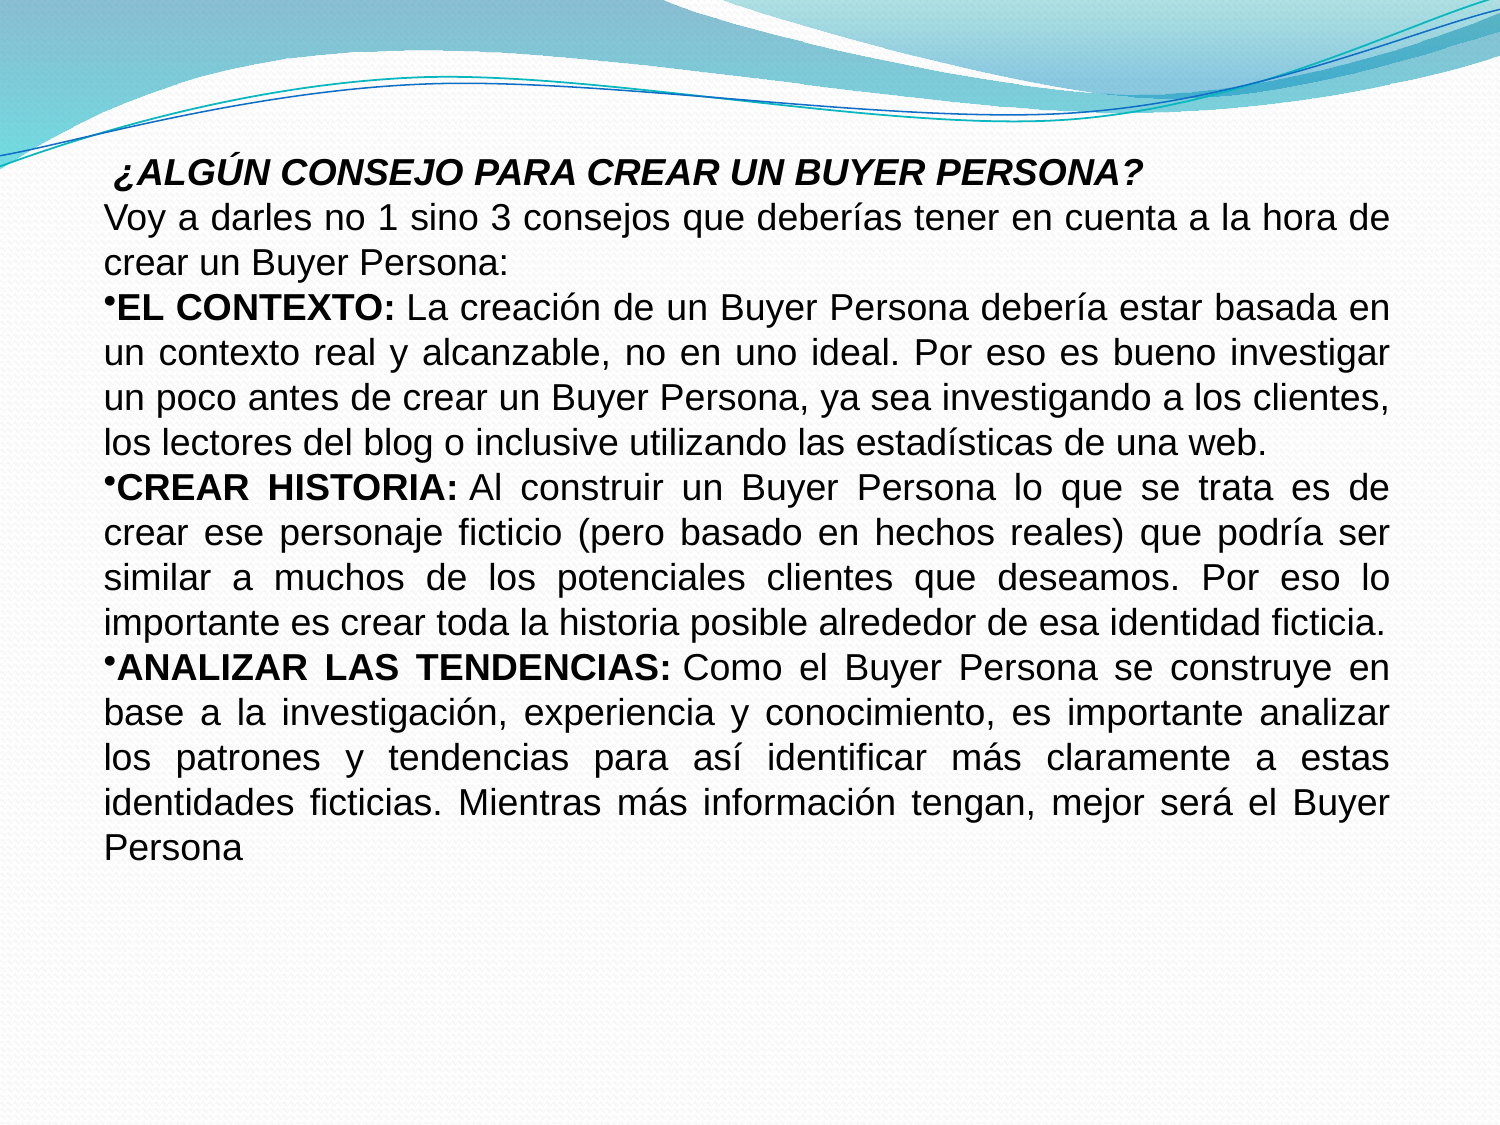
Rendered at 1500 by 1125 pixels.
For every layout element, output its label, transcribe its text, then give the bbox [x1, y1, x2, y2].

text_box ¿ALGÚN CONSEJO PARA CREAR UN BUYER PERSONA? Voy a darles no 1 sino 3 consejos que deberías tener en cuenta a la hora de crear un Buyer Persona: EL CONTEXTO: La creación de un Buyer Persona debería estar basada en un contexto real y alcanzable, no en uno ideal. Por eso es bueno investigar un poco antes de crear un Buyer Persona, ya sea investigando a los clientes, los lectores del blog o inclusive utilizando las estadísticas de una web. CREAR HISTORIA: Al construir un Buyer Persona lo que se trata es de crear ese personaje ficticio (pero basado en hechos reales) que podría ser similar a muchos de los potenciales clientes que deseamos. Por eso lo importante es crear toda la historia posible alrededor de esa identidad ficticia. ANALIZAR LAS TENDENCIAS: Como el Buyer Persona se construye en base a la investigación, experiencia y conocimiento, es importante analizar los patrones y tendencias para así identificar más claramente a estas identidades ficticias. Mientras más información tengan, mejor será el Buyer Persona [88, 140, 1406, 876]
